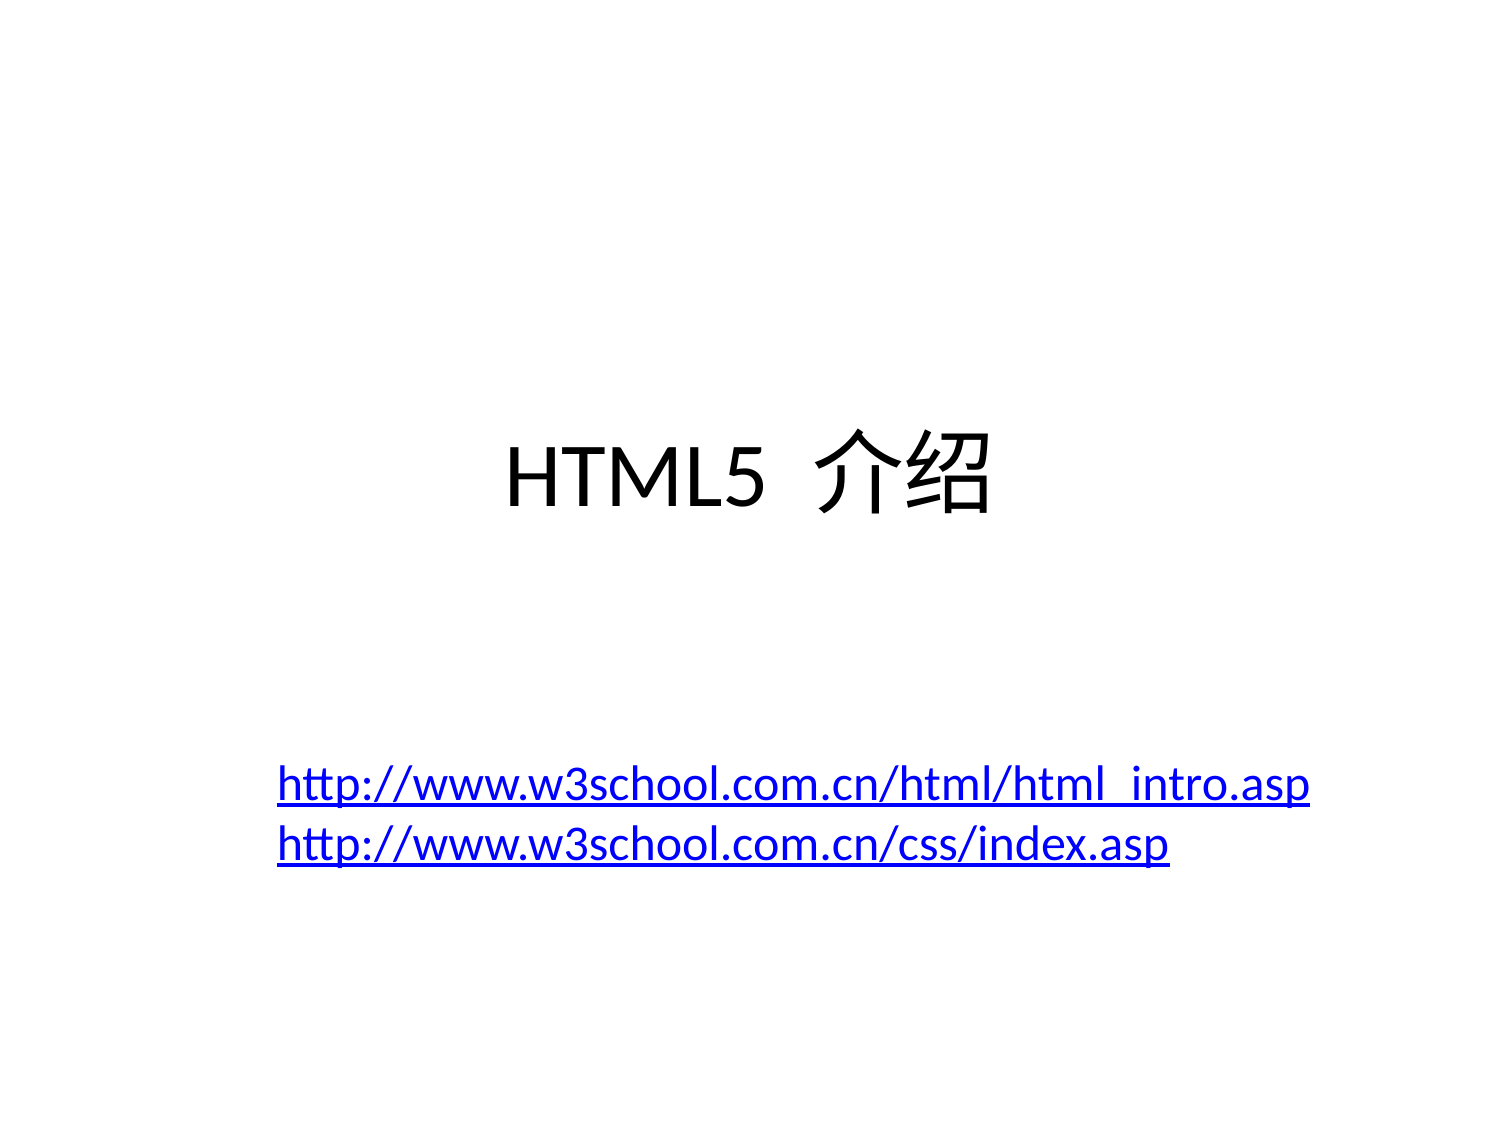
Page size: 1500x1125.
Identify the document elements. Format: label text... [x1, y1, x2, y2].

title HTML5 介绍 [112, 349, 1388, 591]
text_box http://www.w3school.com.cn/html/html_intro.asp http://www.w3school.com.cn/css/index.asp [262, 742, 1348, 938]
